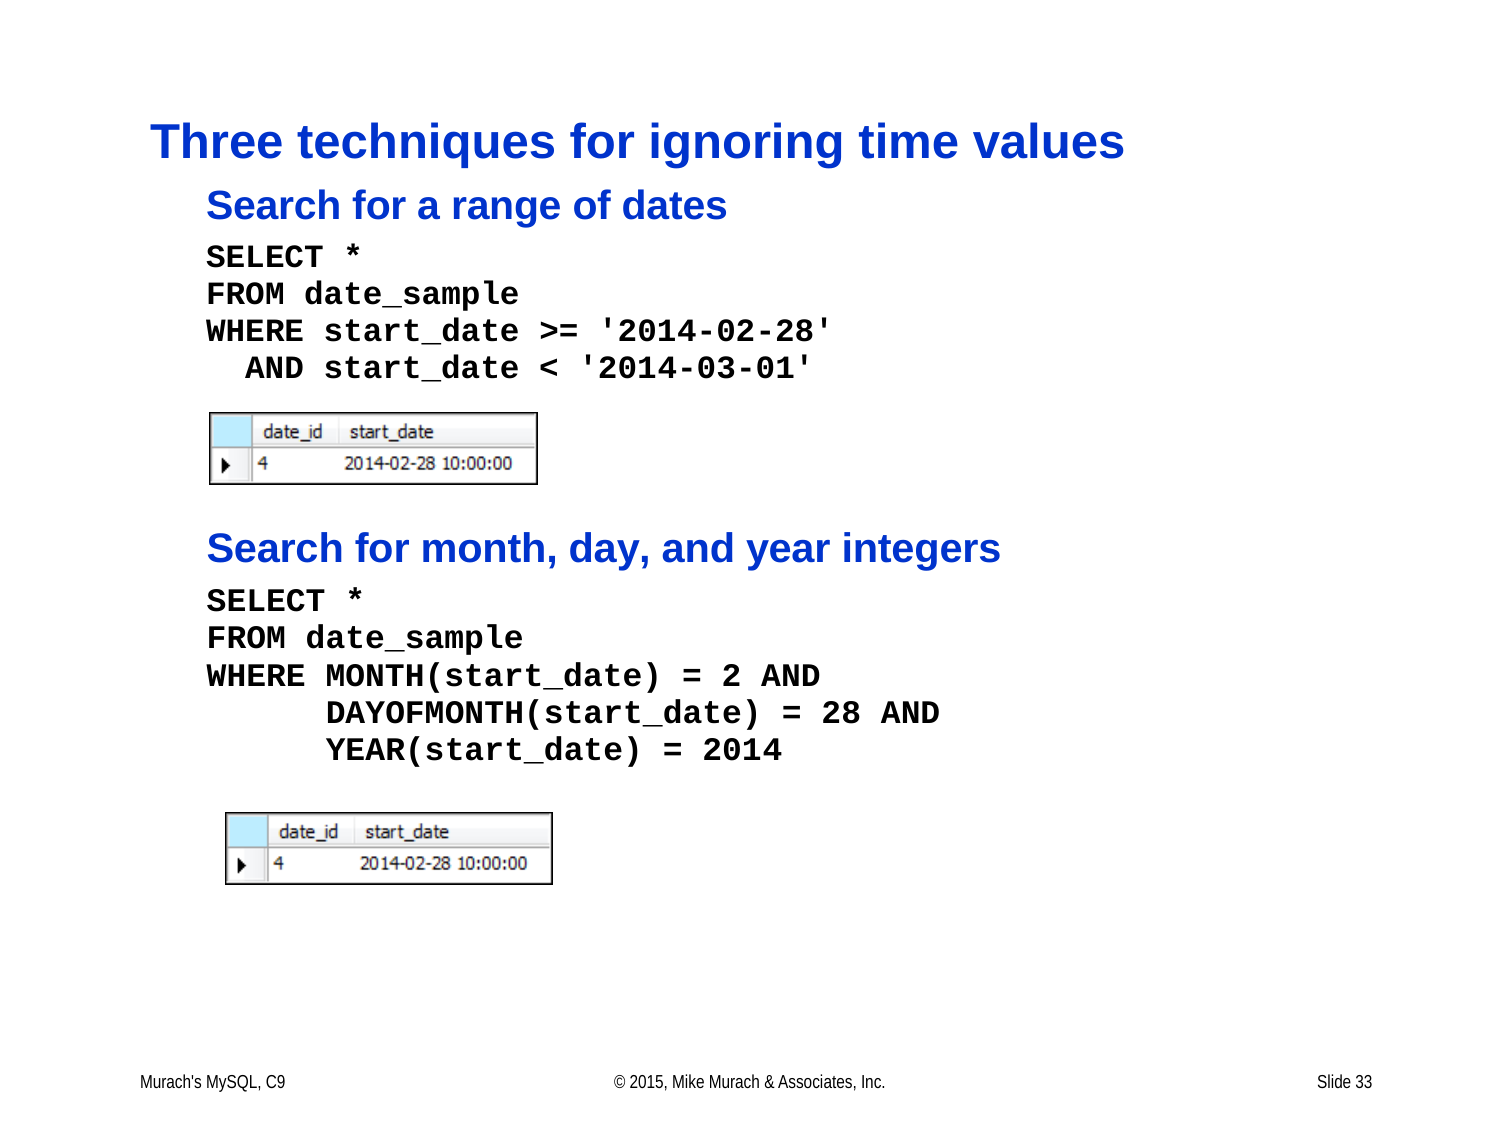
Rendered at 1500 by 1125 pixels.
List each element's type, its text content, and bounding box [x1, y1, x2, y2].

footer © 2015, Mike Murach & Associates, Inc. [474, 1024, 1026, 1101]
picture [209, 412, 538, 485]
slide_number Murach's MySQL, C9 [124, 1024, 451, 1101]
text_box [149, 499, 1353, 832]
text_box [149, 112, 1338, 440]
picture [224, 812, 554, 885]
slide_number Slide 33 [1074, 1024, 1388, 1101]
